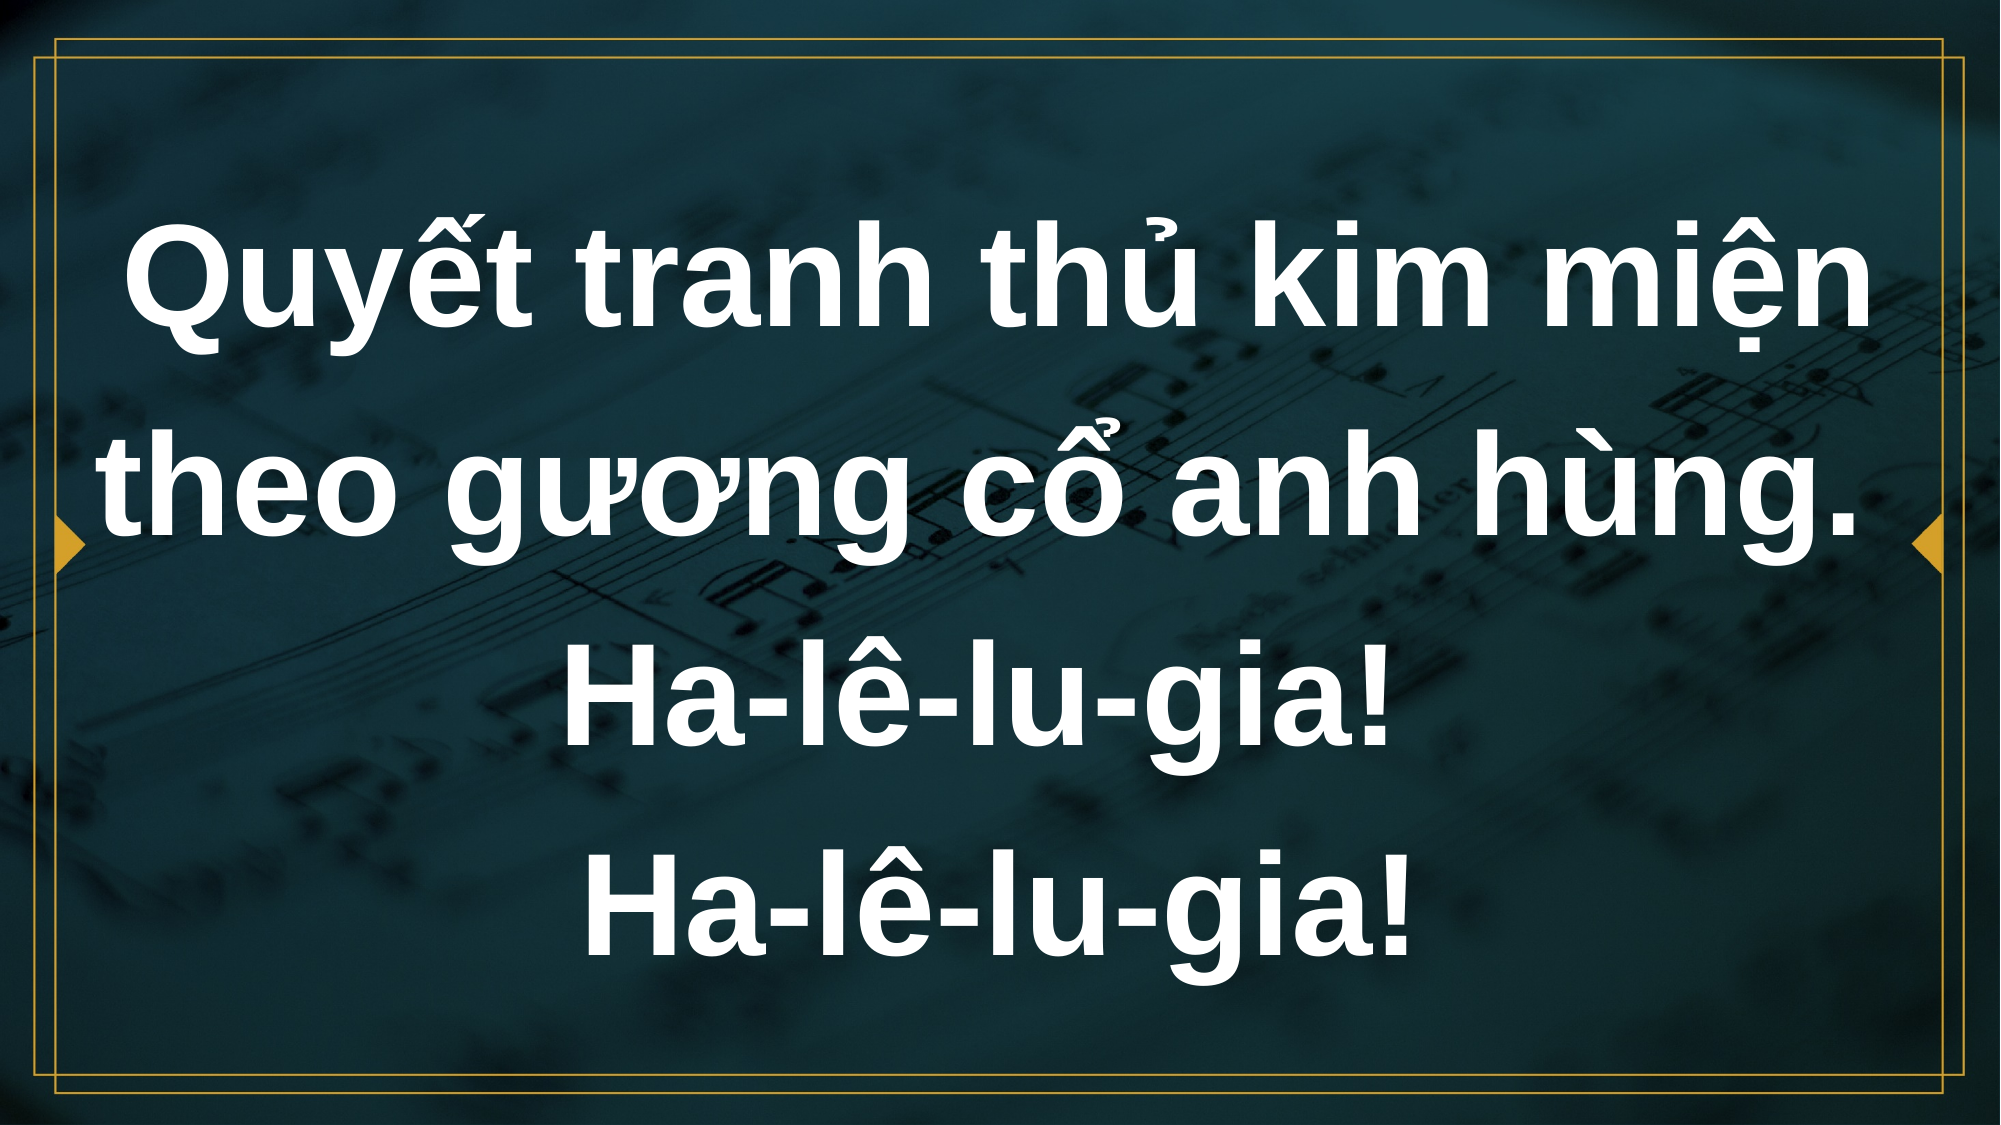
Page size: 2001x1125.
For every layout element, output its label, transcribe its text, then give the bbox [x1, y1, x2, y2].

title Quyết tranh thủ kim miện theo gương cổ anh hùng. Ha-lê-lu-gia! Ha-lê-lu-gia! [55, 53, 1945, 1077]
picture [0, 0, 2000, 1125]
